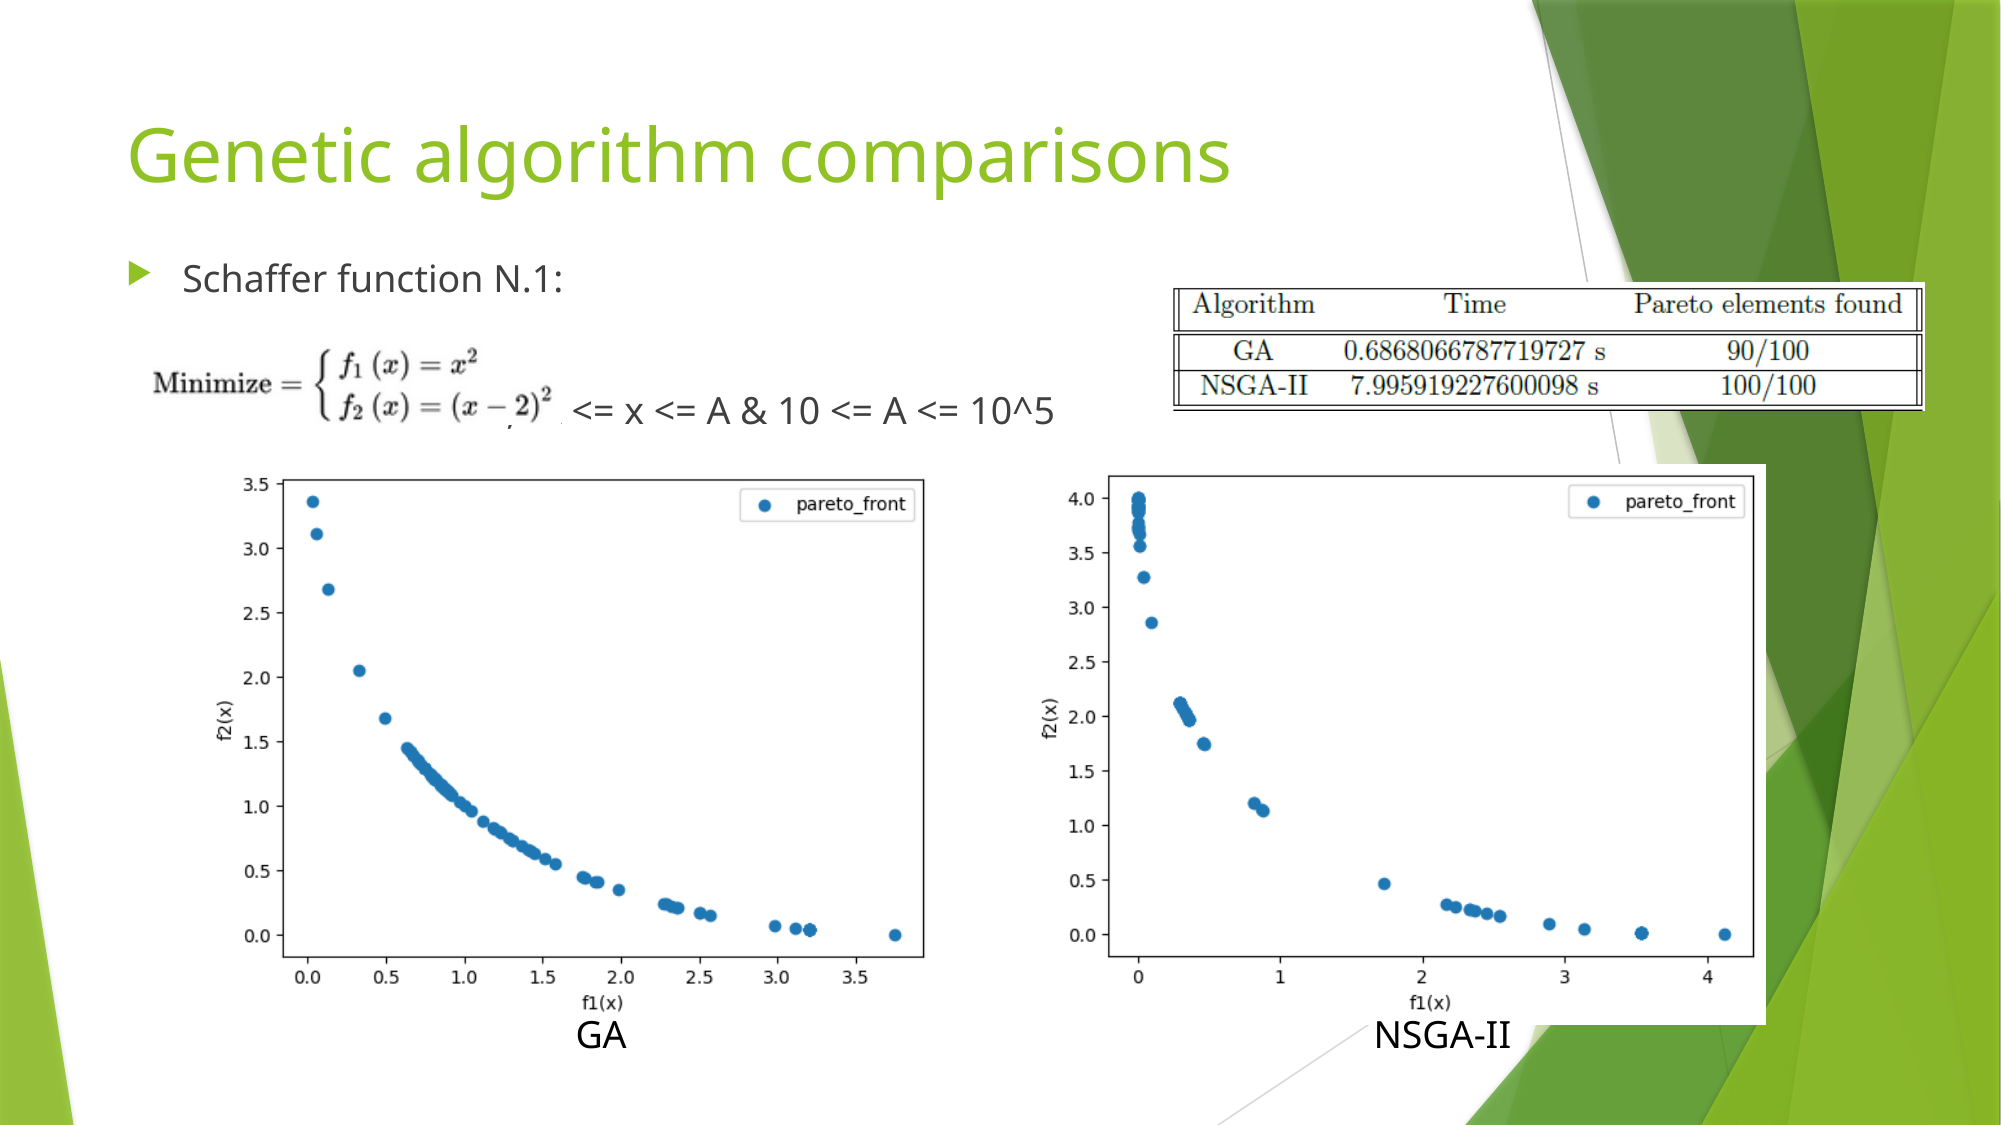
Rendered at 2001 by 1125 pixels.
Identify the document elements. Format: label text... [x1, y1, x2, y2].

picture [1170, 281, 1925, 411]
text_box GA [560, 1034, 656, 1064]
text_box NSGA-II [1358, 1003, 2000, 1064]
title Genetic algorithm comparisons [111, 99, 1522, 247]
picture [152, 345, 562, 426]
picture [204, 463, 937, 1026]
picture [1028, 463, 1766, 1026]
list Schaffer function N.1: , -A <= x <= A & 10 <= A <= 10^5 [111, 247, 1522, 885]
